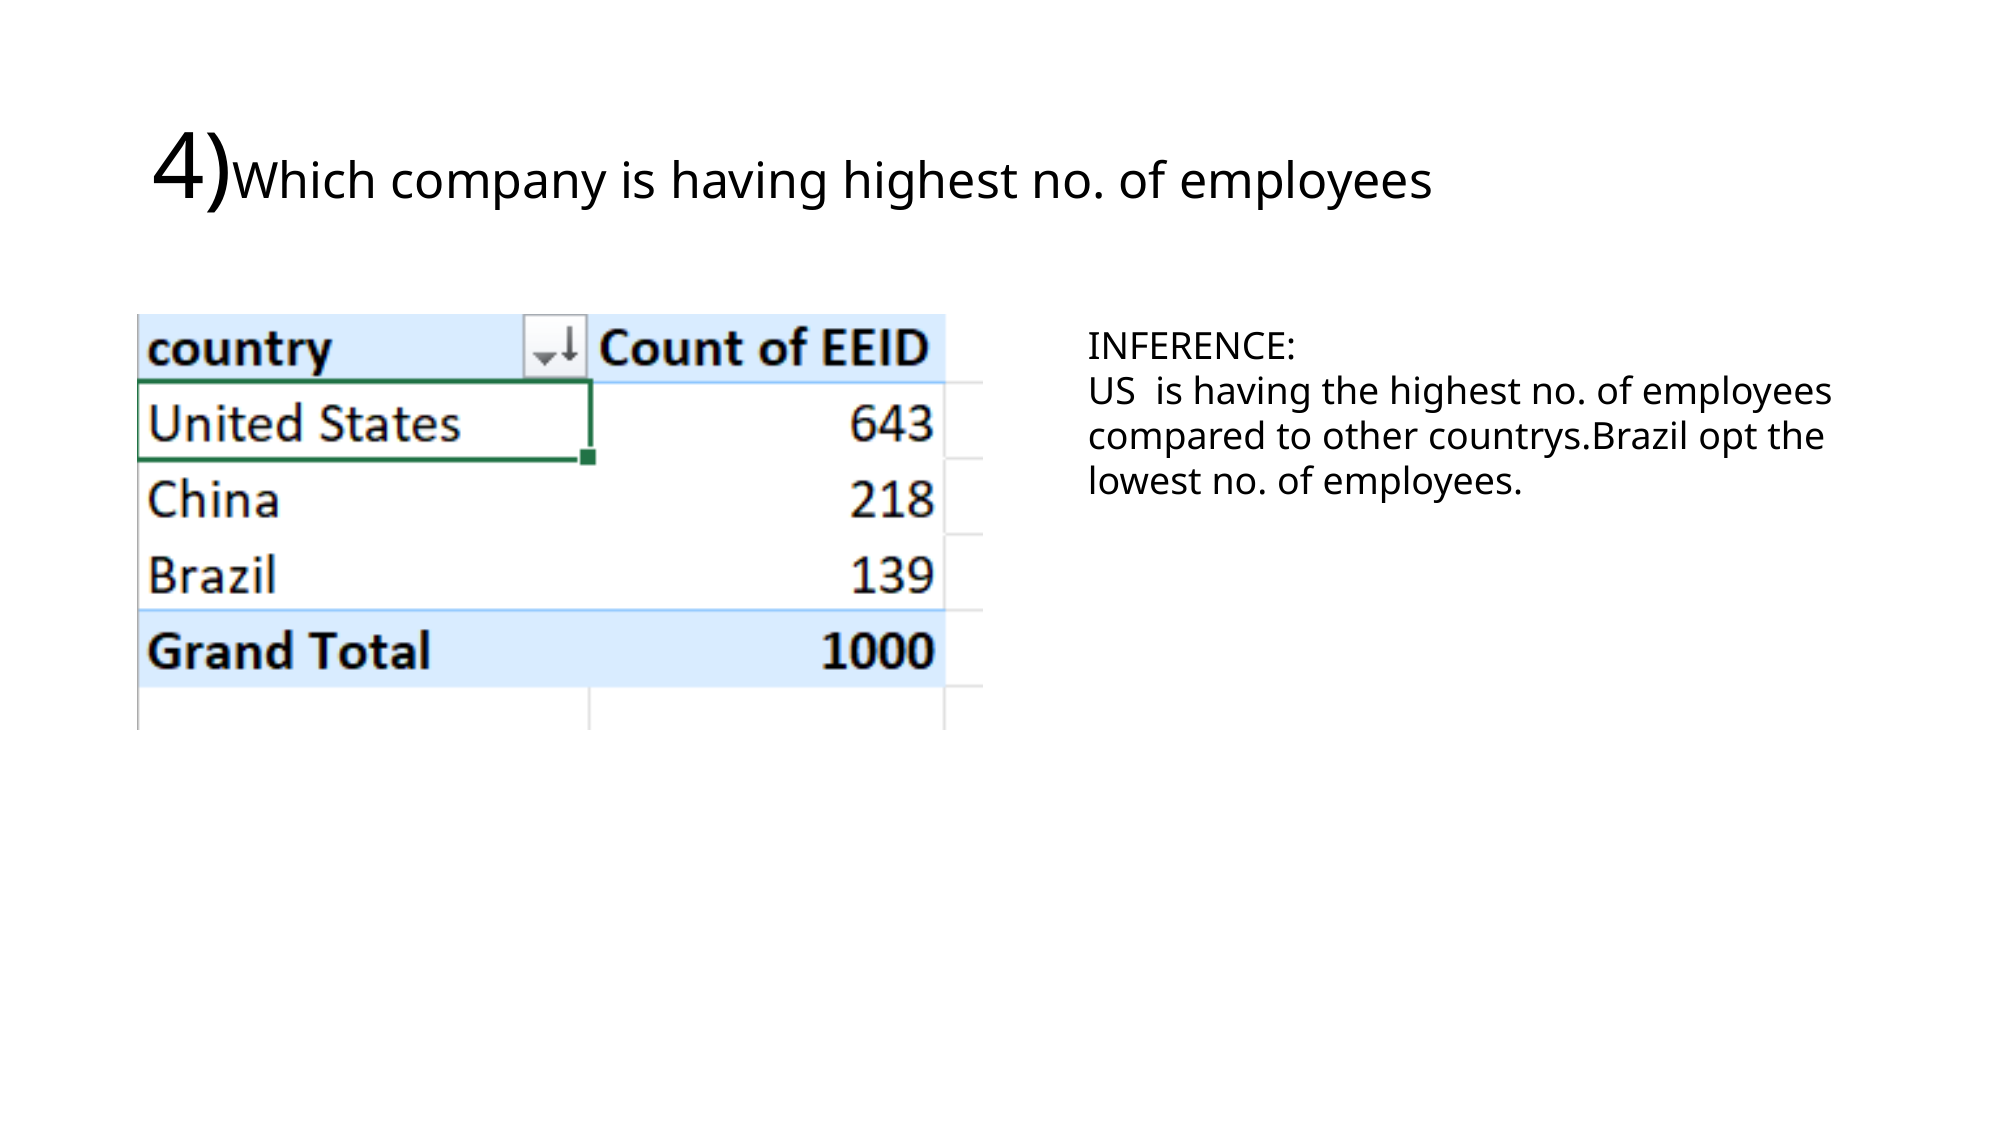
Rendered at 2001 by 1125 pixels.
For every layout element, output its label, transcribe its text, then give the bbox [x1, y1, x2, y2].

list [136, 313, 984, 730]
title 4)Which company is having highest no. of employees [137, 59, 1863, 278]
text_box INFERENCE: US is having the highest no. of employees compared to other countrys.Brazil opt the lowest no. of employees. [1073, 314, 1956, 509]
